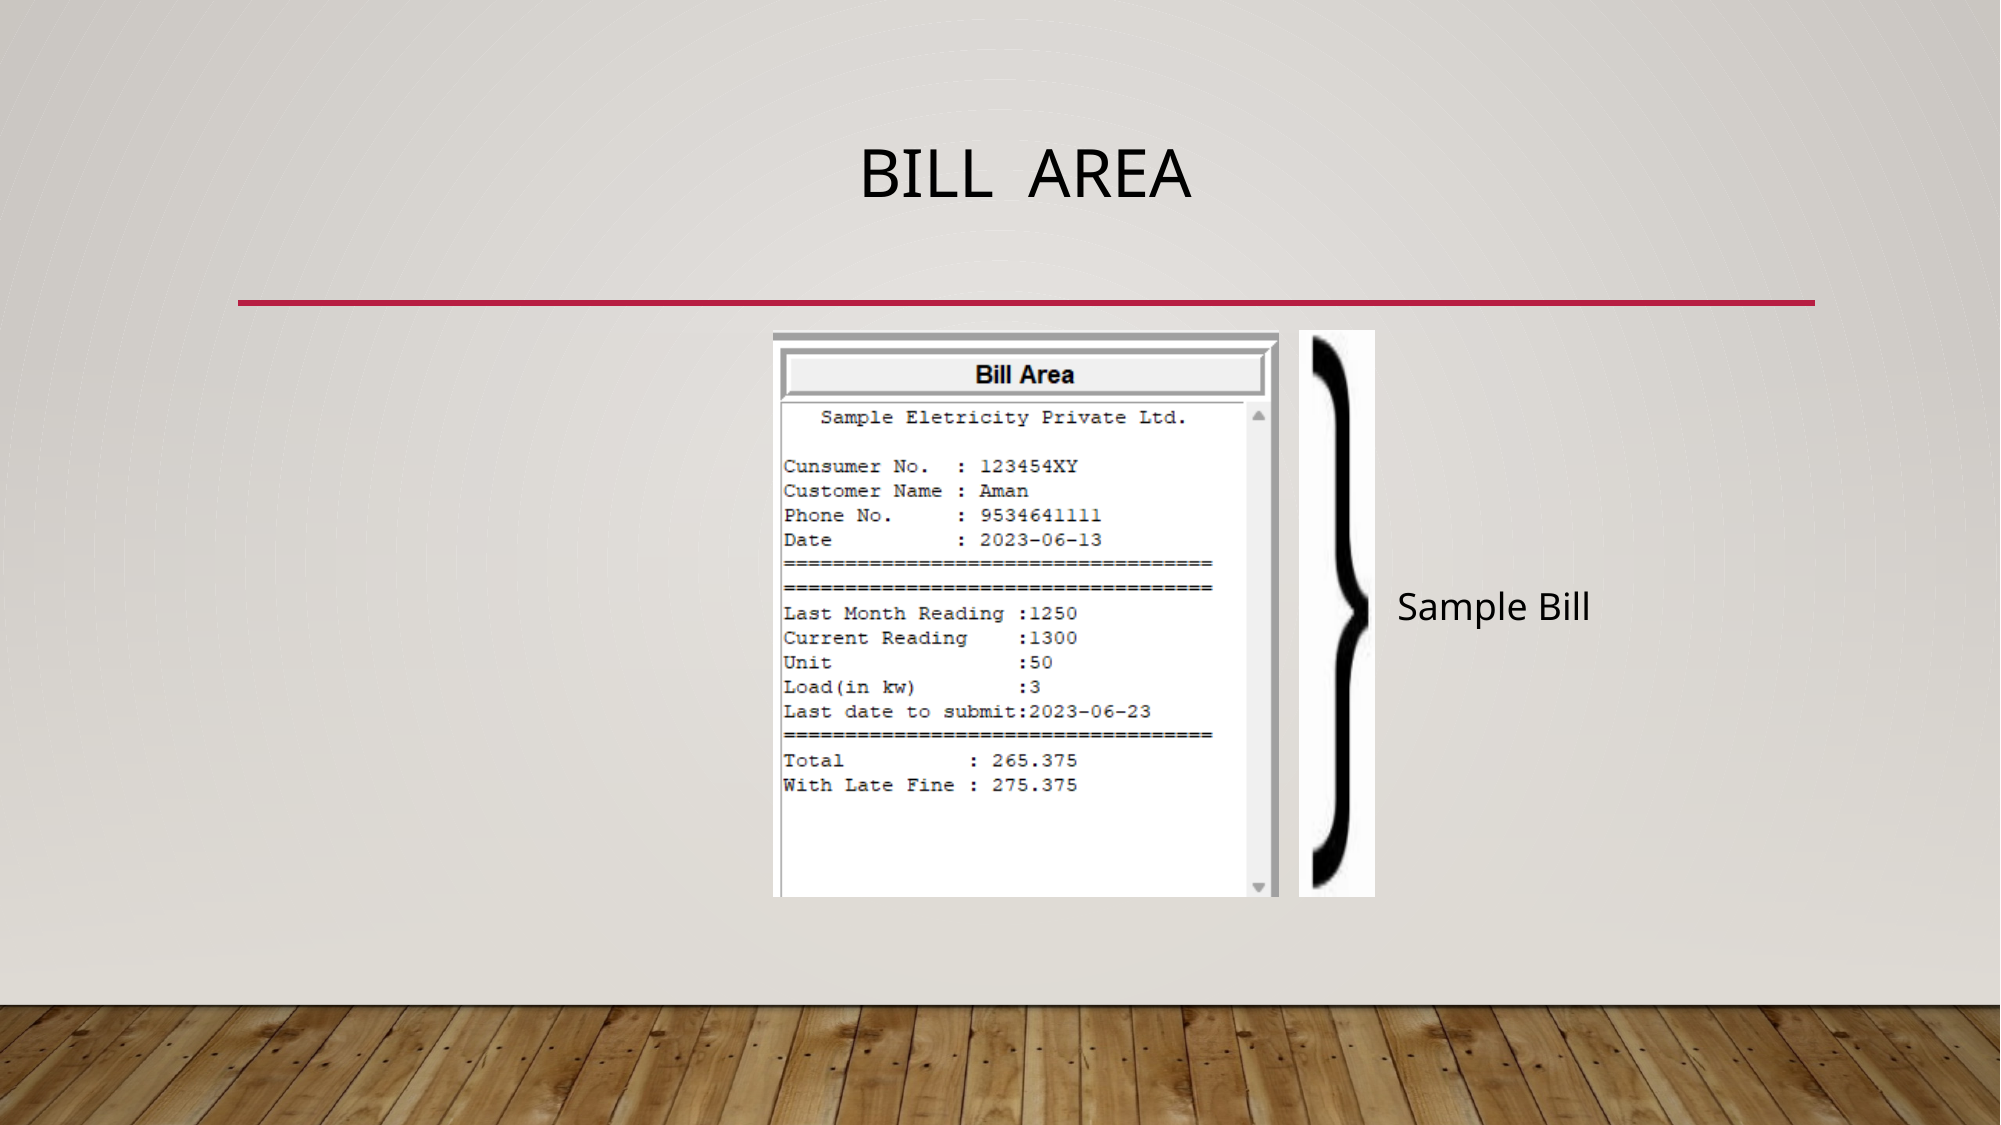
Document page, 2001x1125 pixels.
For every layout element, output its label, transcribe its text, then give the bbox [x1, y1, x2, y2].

picture [1299, 330, 1376, 897]
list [773, 330, 1279, 897]
text_box Sample Bill [1382, 575, 1607, 636]
picture [0, 1005, 2000, 1125]
title Bill Area [238, 131, 1814, 229]
